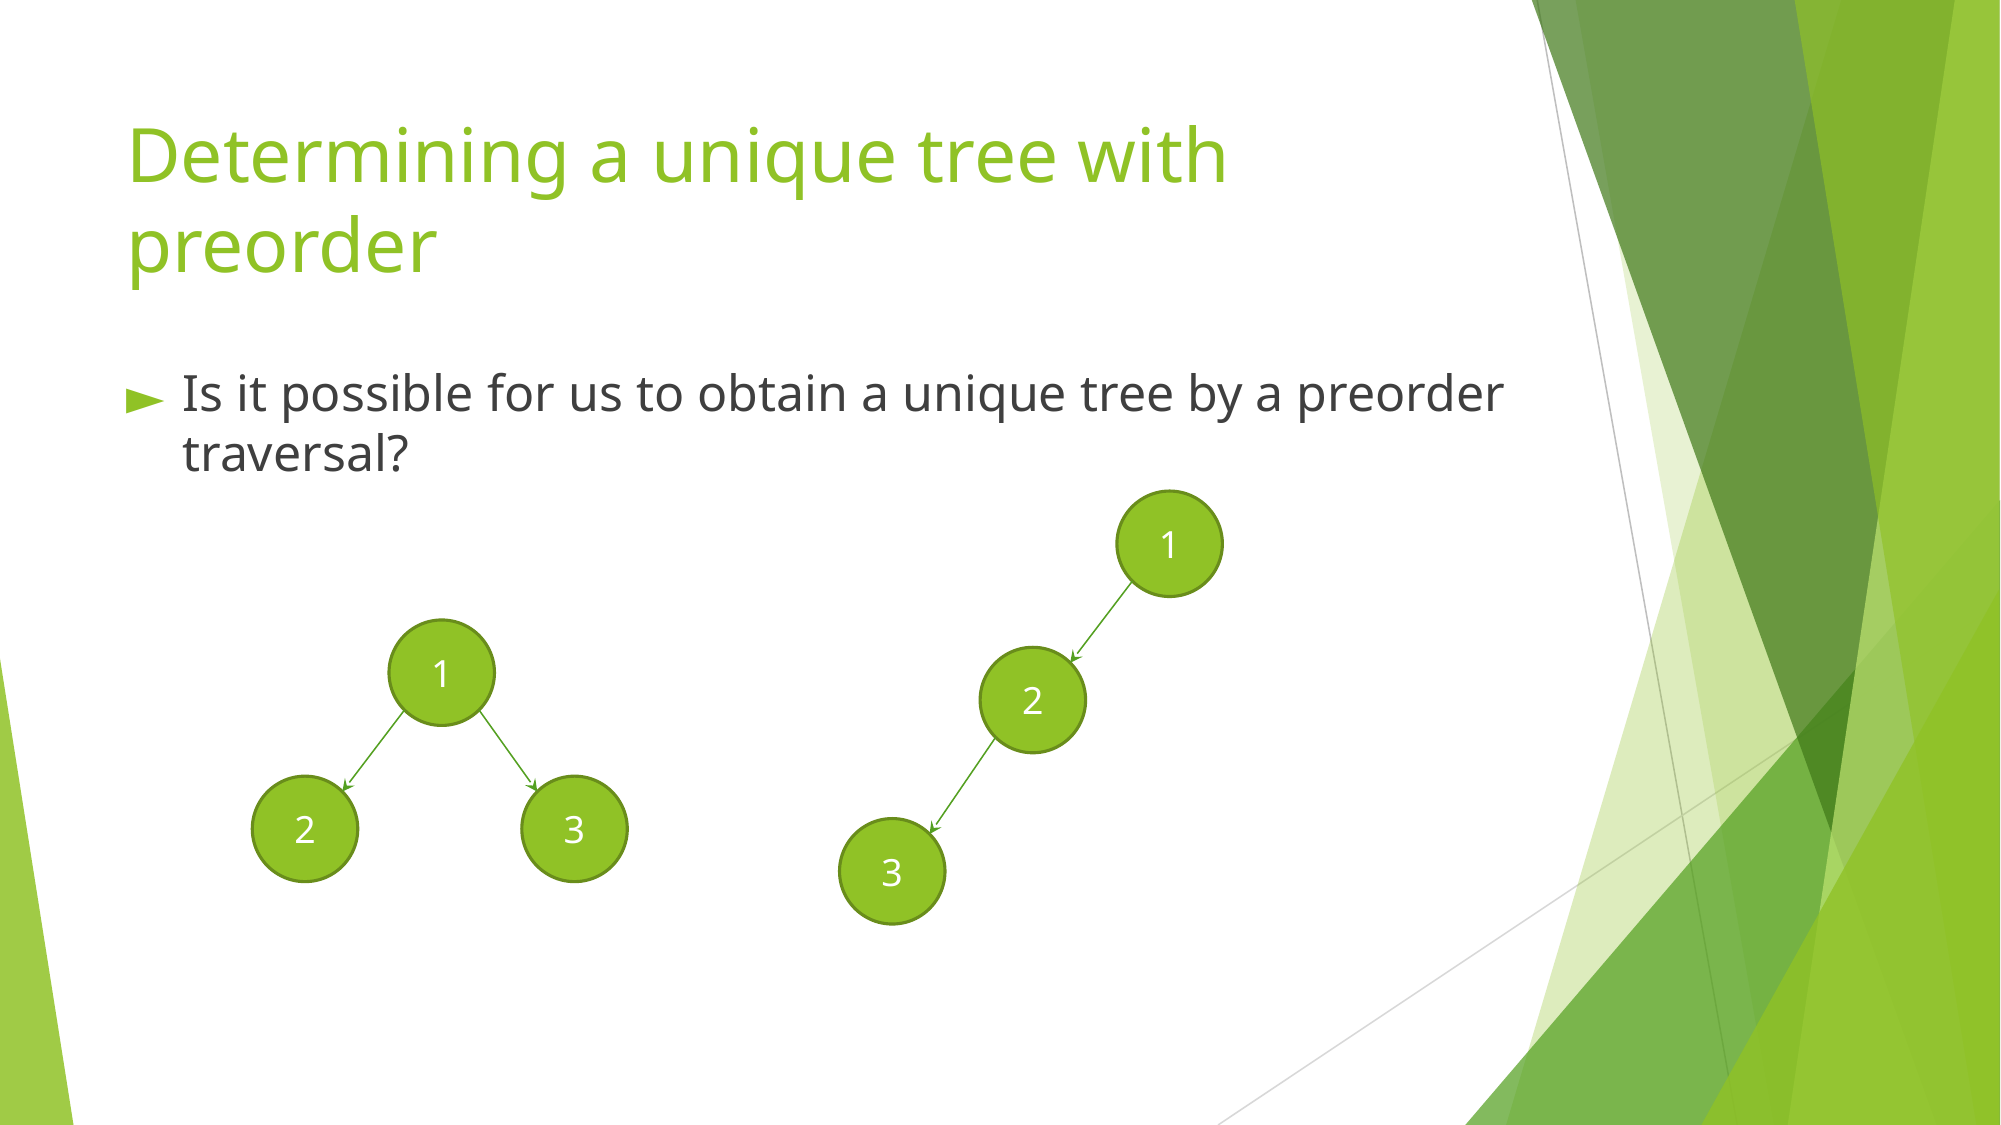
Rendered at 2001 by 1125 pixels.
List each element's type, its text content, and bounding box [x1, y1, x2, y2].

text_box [478, 709, 538, 792]
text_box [342, 709, 405, 792]
list Is it possible for us to obtain a unique tree by a preorder traversal? [111, 354, 1522, 992]
text_box 2 [252, 776, 358, 882]
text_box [1069, 580, 1133, 663]
text_box 1 [1116, 491, 1223, 597]
text_box 1 [388, 619, 495, 726]
title Determining a unique tree with preorder [111, 99, 1522, 317]
text_box 3 [839, 818, 946, 925]
text_box 3 [521, 776, 628, 882]
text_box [929, 737, 996, 835]
text_box 2 [980, 647, 1086, 753]
